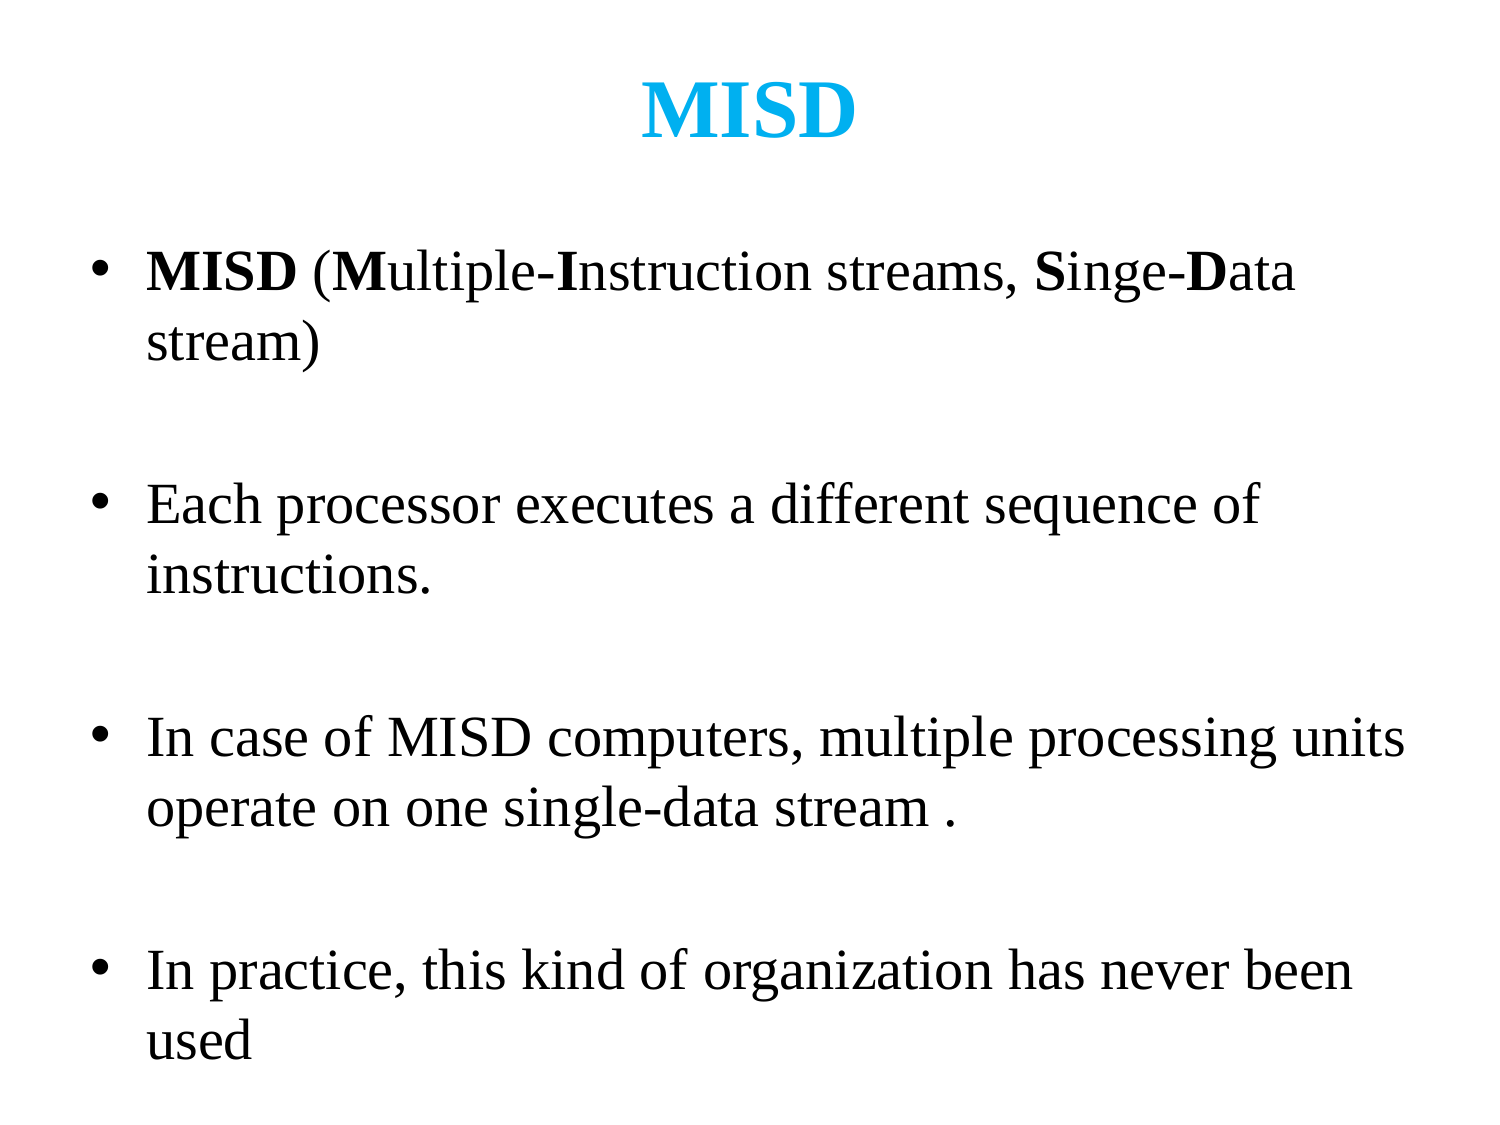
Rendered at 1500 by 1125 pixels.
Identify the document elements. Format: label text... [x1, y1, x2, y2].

title MISD [75, 45, 1425, 163]
list MISD (Multiple-Instruction streams, Singe-Data stream) Each processor executes a different sequence of instructions. In case of MISD computers, multiple processing units operate on one single-data stream . In practice, this kind of organization has never been used [75, 224, 1425, 1088]
